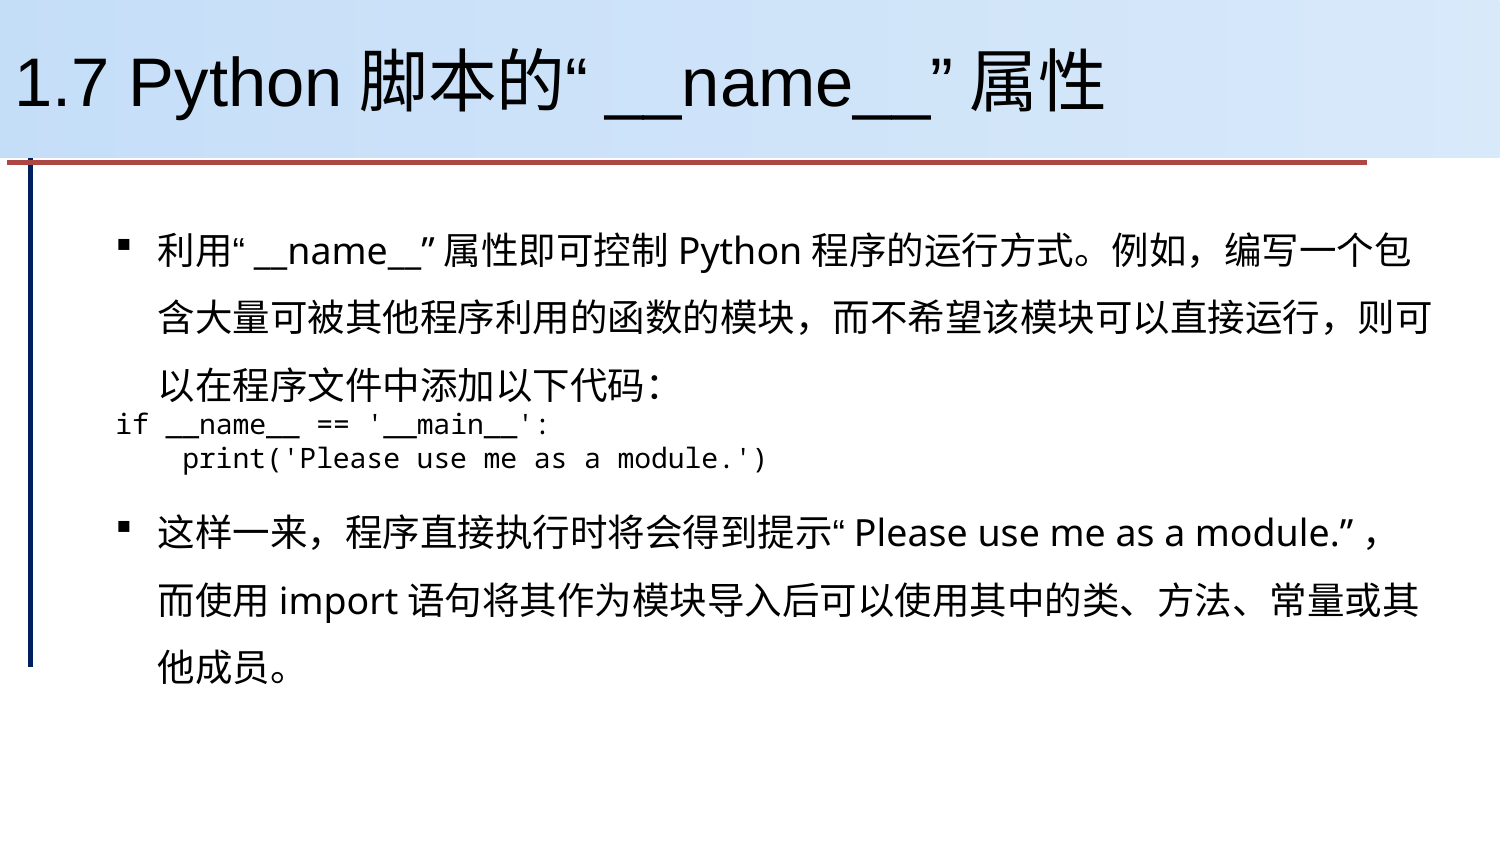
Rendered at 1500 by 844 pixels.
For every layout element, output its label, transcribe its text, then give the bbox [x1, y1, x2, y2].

title 1.7 Python脚本的“__name__”属性 [0, 0, 1500, 159]
list 利用“__name__”属性即可控制Python程序的运行方式。例如，编写一个包含大量可被其他程序利用的函数的模块，而不希望该模块可以直接运行，则可以在程序文件中添加以下代码： if __name__ == '__main__': print('Please use me as a module.') 这样一来，程序直接执行时将会得到提示“Please use me as a module.”，而使用import语句将其作为模块导入后可以使用其中的类、方法、常量或其他成员。 [100, 196, 1451, 755]
